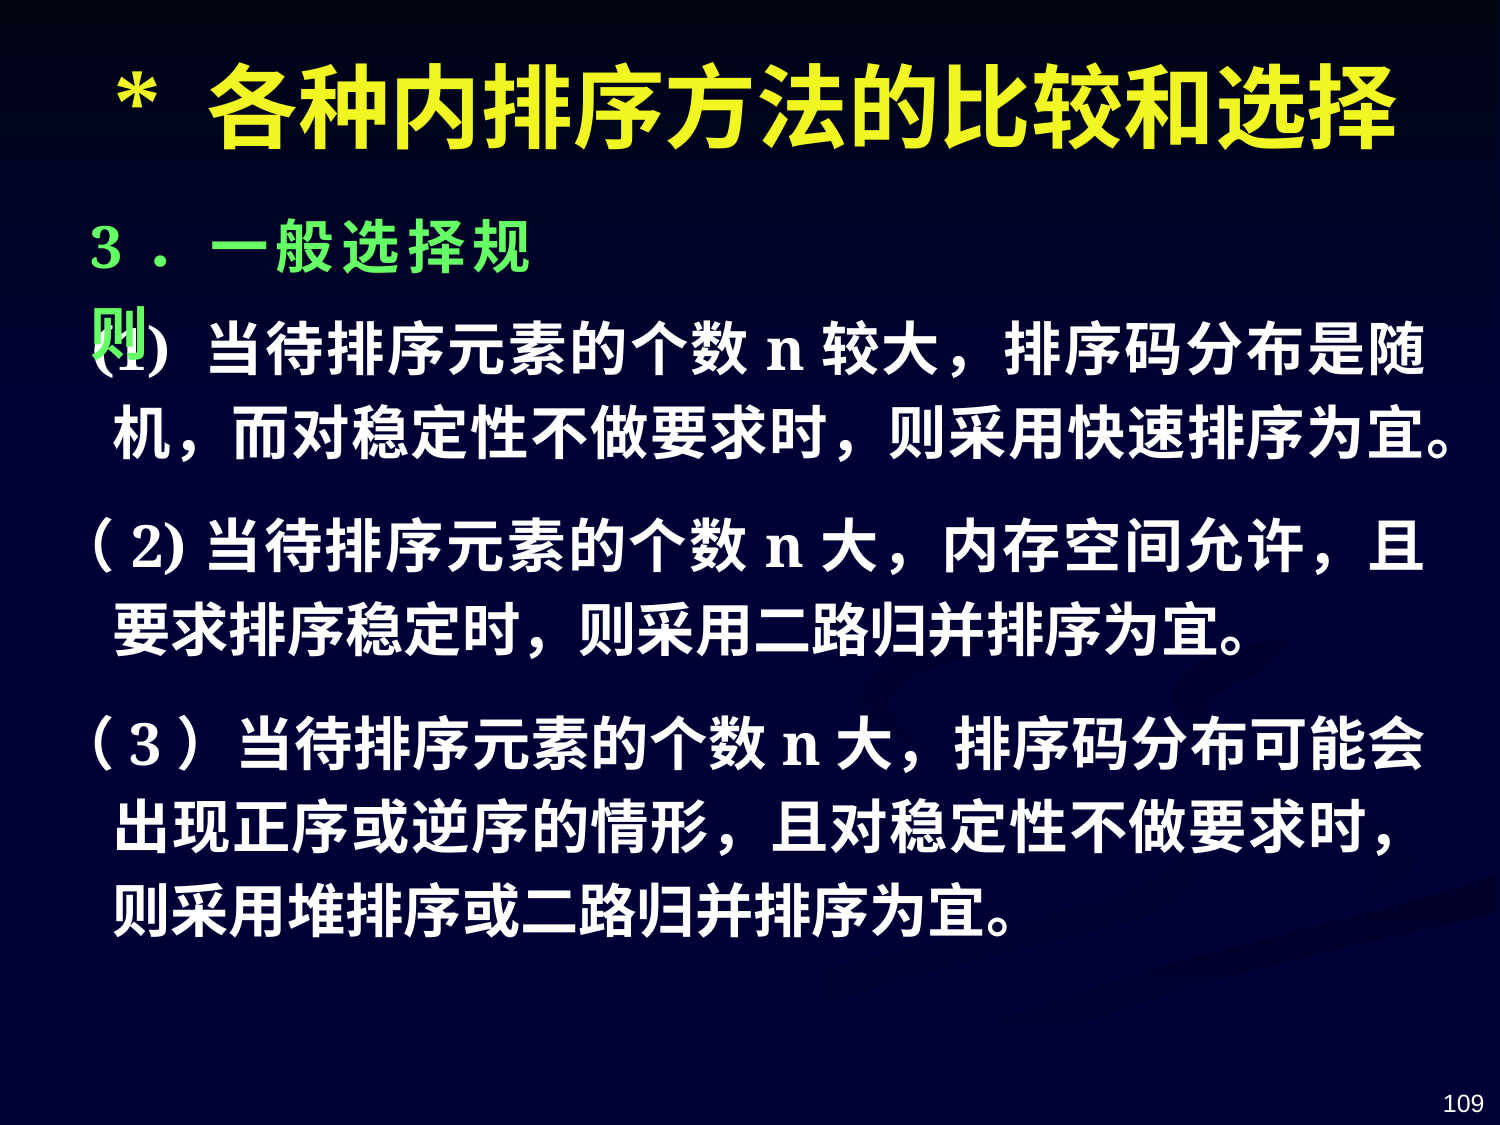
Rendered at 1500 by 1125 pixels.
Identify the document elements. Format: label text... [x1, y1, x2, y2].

text_box 3．一般选择规则 [75, 185, 546, 288]
list (1) 当待排序元素的个数n较大，排序码分布是随机，而对稳定性不做要求时，则采用快速排序为宜。 （2)当待排序元素的个数n大，内存空间允许，且要求排序稳定时，则采用二路归并排序为宜。 （3）当待排序元素的个数n大，排序码分布可能会出现正序或逆序的情形，且对稳定性不做要求时，则采用堆排序或二路归并排序为宜。 [41, 290, 1442, 1083]
slide_number 109 [1149, 1046, 1500, 1125]
text_box * 各种内排序方法的比较和选择 [100, 42, 1414, 168]
